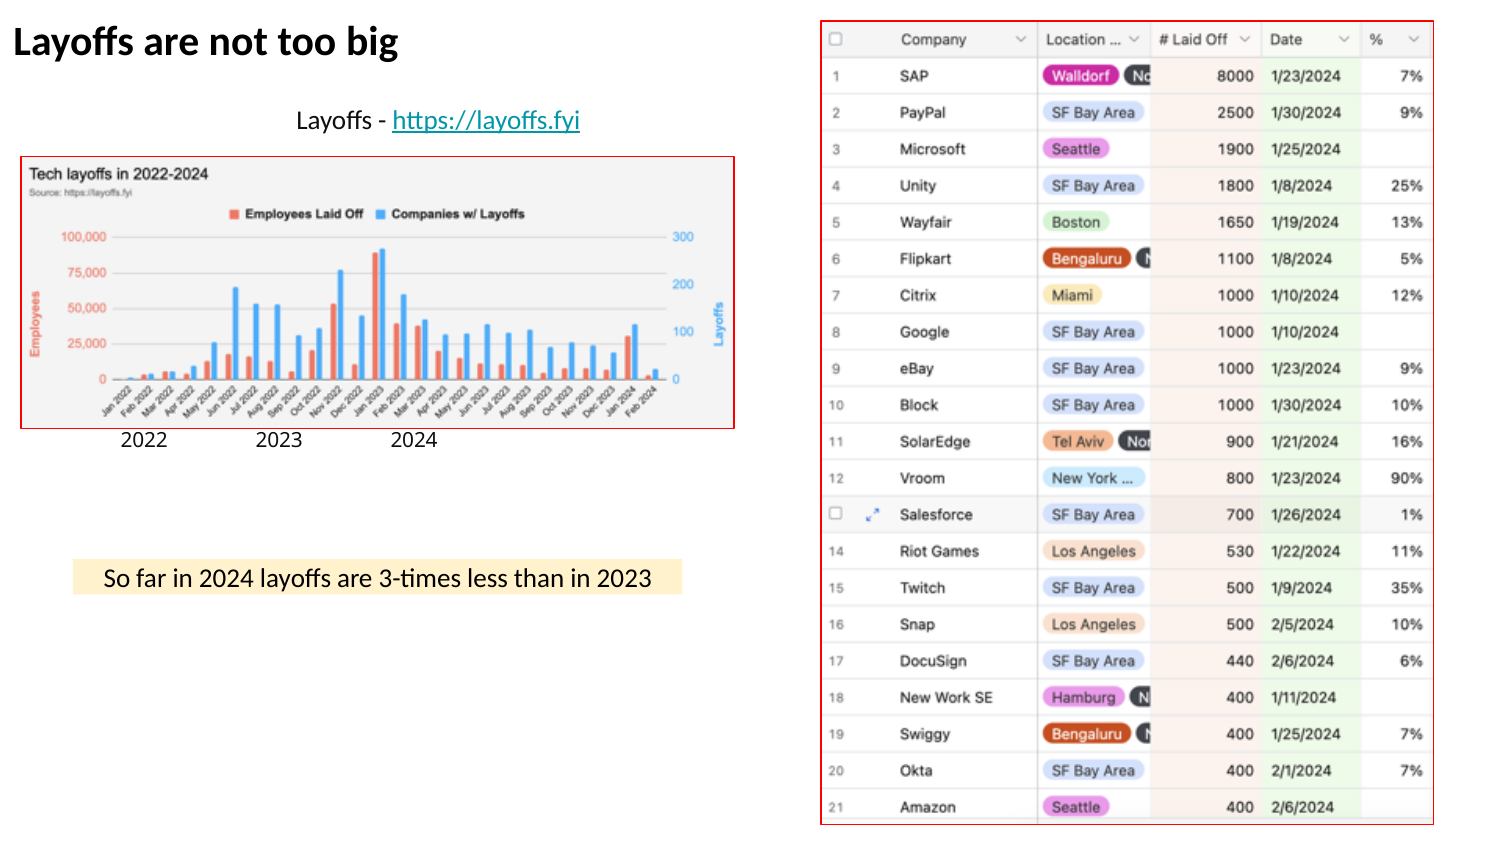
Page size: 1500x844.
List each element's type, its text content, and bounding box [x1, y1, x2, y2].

text_box So far in 2024 layoffs are 3-times less than in 2023 [72, 558, 683, 595]
picture [21, 156, 734, 428]
picture [821, 21, 1434, 825]
text_box Layoffs are not too big [11, 12, 690, 66]
text_box 2022 2023 2024 [105, 435, 690, 465]
text_box Layoffs - https://layoffs.fyi [281, 87, 610, 150]
